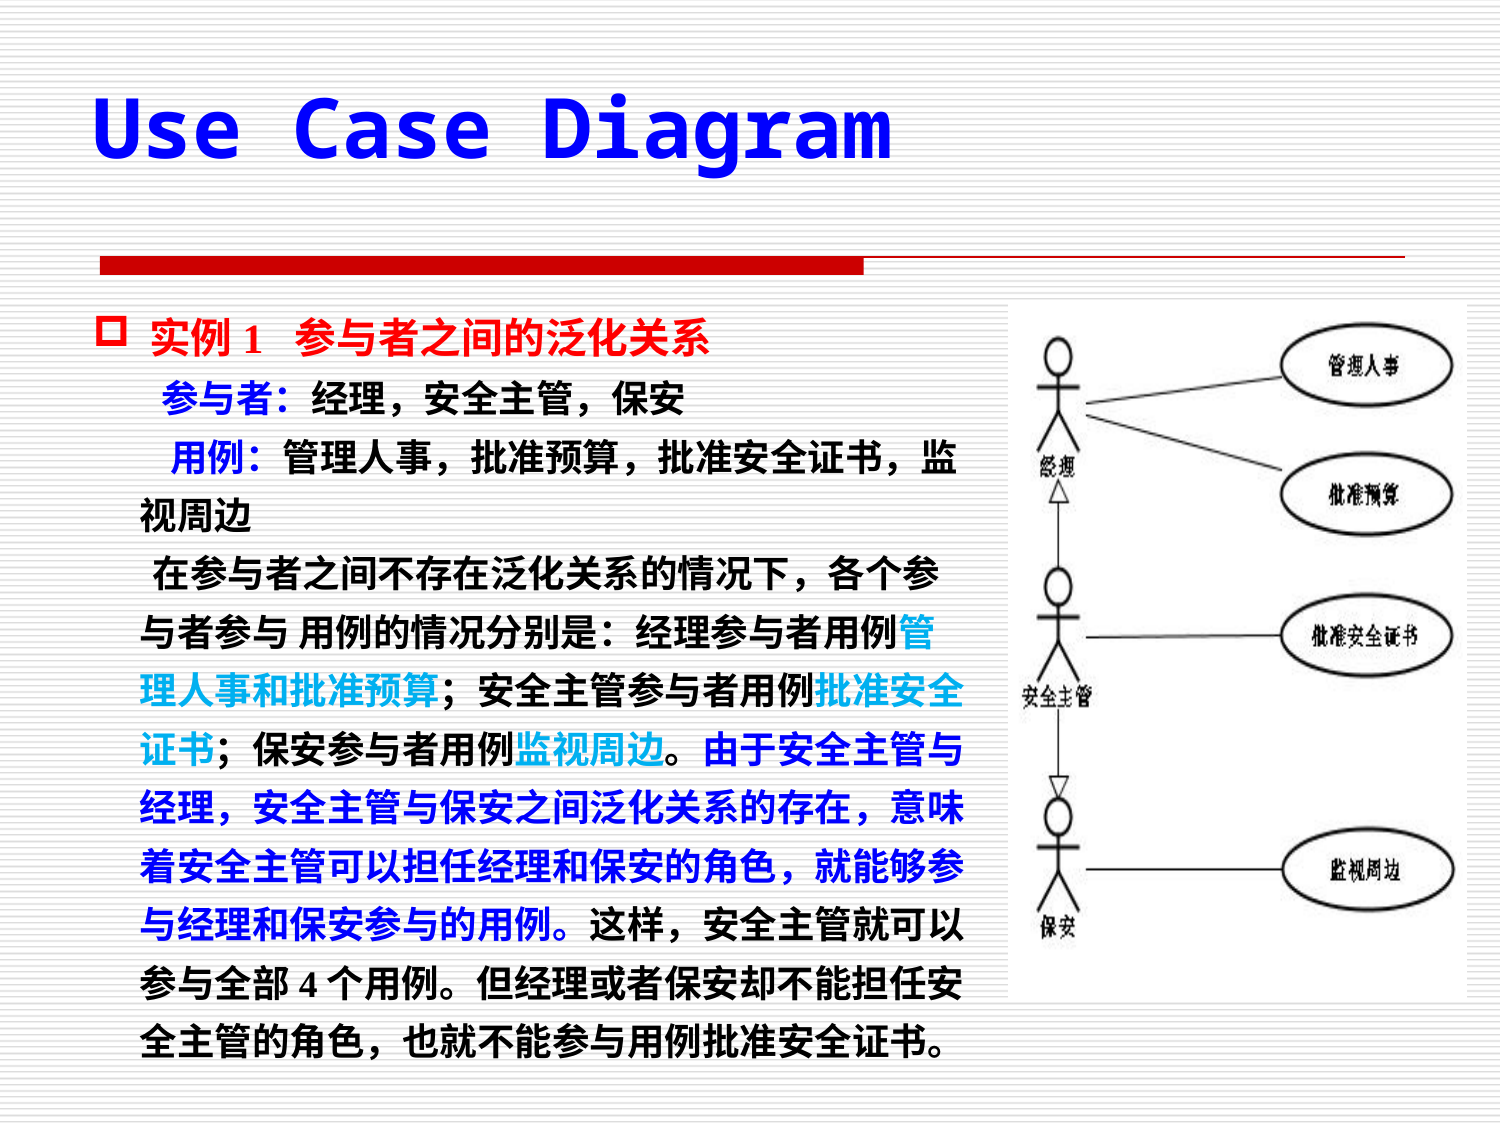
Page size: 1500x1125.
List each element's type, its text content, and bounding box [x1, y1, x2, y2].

text_box 实例1 参与者之间的泛化关系 参与者：经理，安全主管，保安 用例：管理人事，批准预算，批准安全证书，监视周边 在参与者之间不存在泛化关系的情况下，各个参与者参与 用例的情况分别是：经理参与者用例管理人事和批准预算；安全主管参与者用例批准安全证书；保安参与者用例监视周边。由于安全主管与经理，安全主管与保安之间泛化关系的存在，意味着安全主管可以担任经理和保安的角色，就能够参与经理和保安参与的用例。这样，安全主管就可以参与全部4个用例。但经理或者保安却不能担任安全主管的角色，也就不能参与用例批准安全证书。 [78, 304, 987, 1109]
picture [0, 0, 1500, 1125]
text_box Use Case Diagram [78, 67, 1316, 183]
